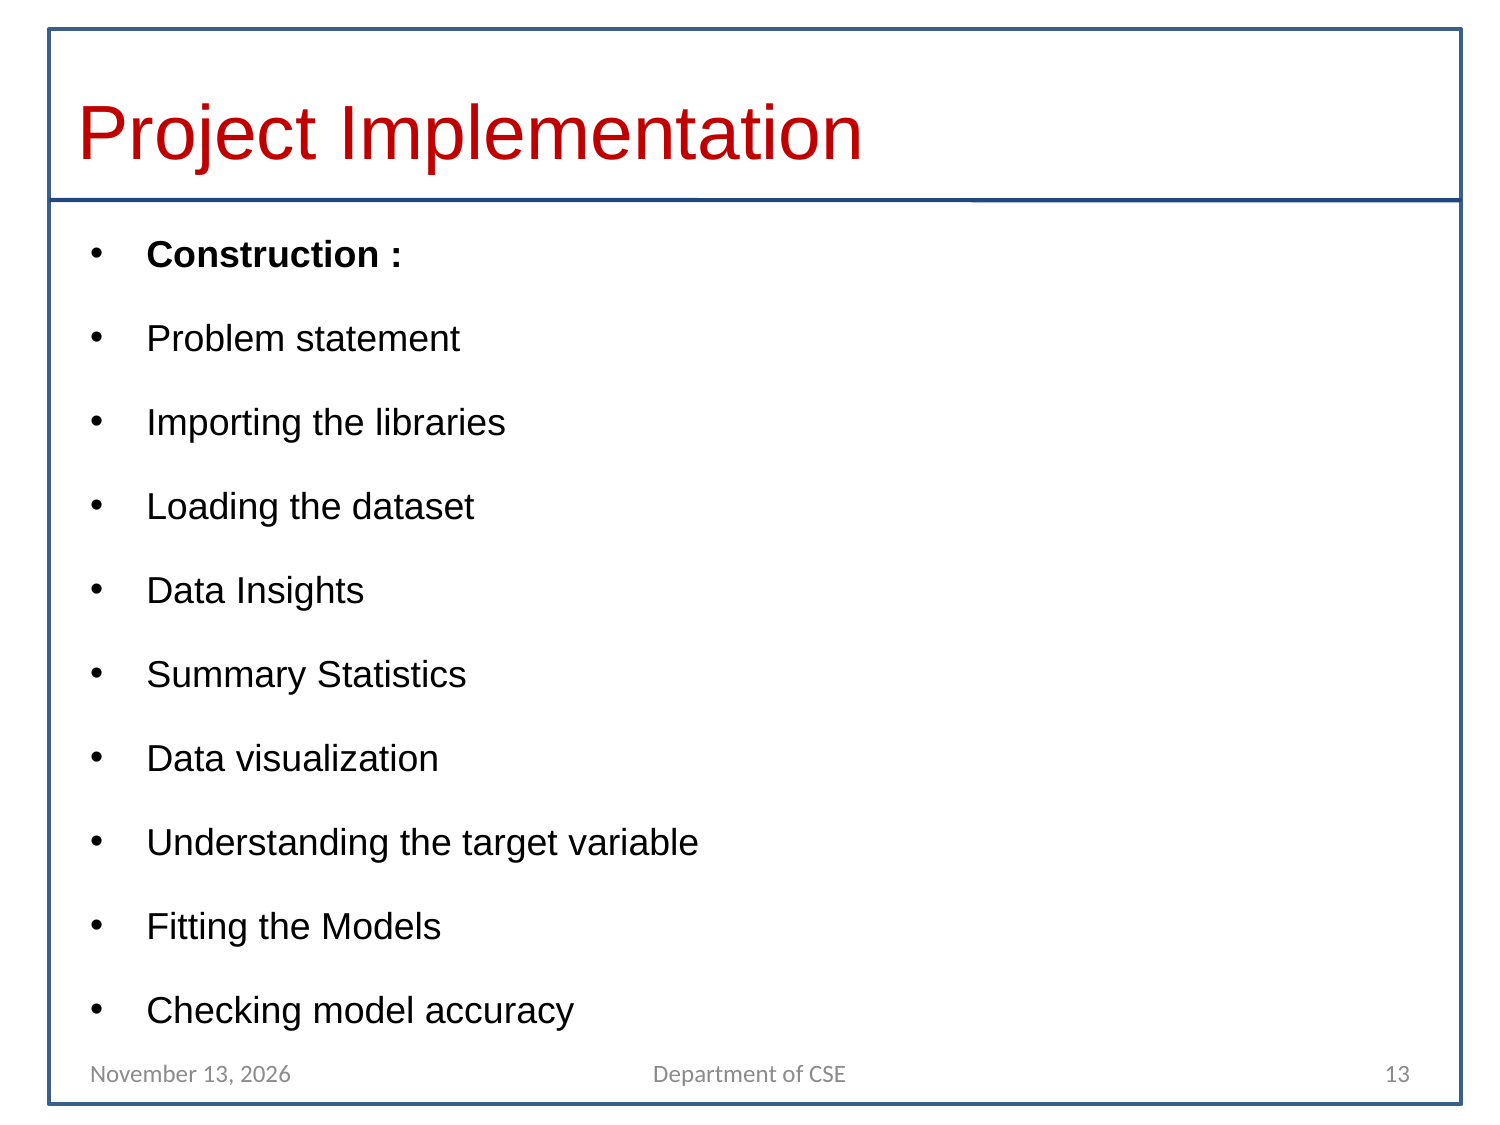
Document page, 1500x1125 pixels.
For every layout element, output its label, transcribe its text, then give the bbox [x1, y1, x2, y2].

list Construction : Problem statement Importing the libraries Loading the dataset Data Insights Summary Statistics Data visualization Understanding the target variable Fitting the Models Checking model accuracy [75, 222, 1438, 1050]
slide_number 13 [1074, 1050, 1425, 1103]
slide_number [75, 1050, 425, 1103]
footer Department of CSE [512, 1050, 988, 1103]
title Project Implementation [62, 75, 1413, 183]
